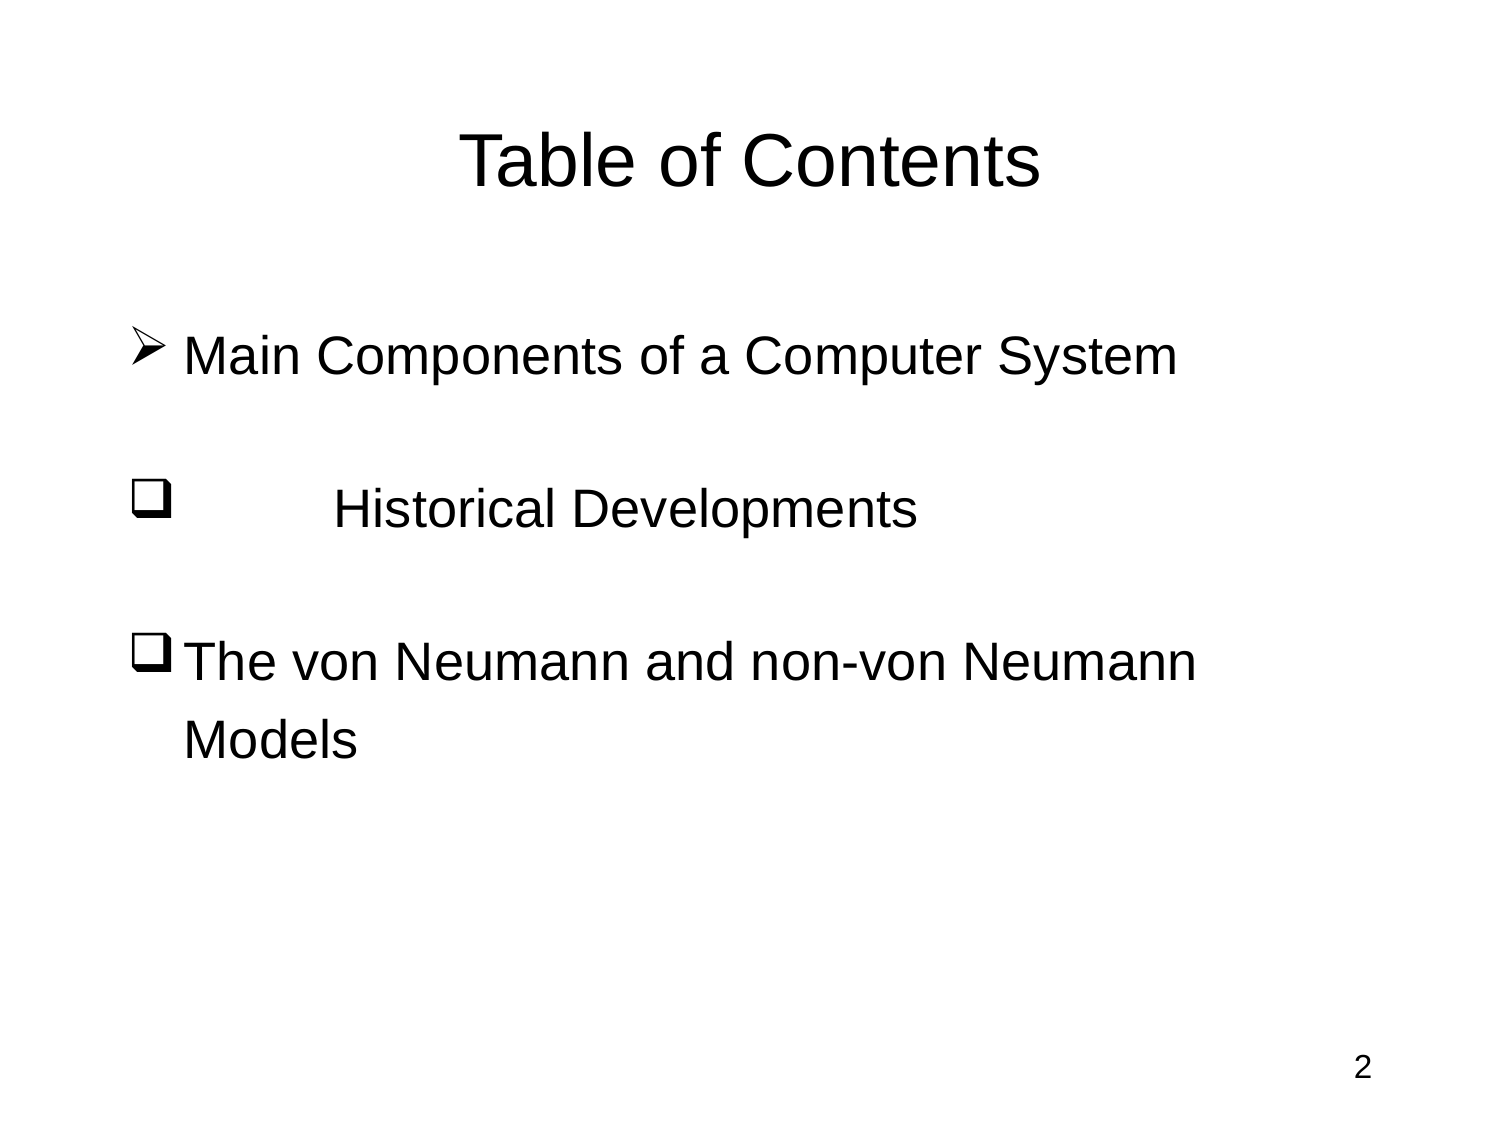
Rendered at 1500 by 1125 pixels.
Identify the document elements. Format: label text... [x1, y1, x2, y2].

title Table of Contents [112, 62, 1388, 251]
slide_number 2 [1074, 1037, 1388, 1113]
list Main Components of a Computer System Historical Developments The von Neumann and non-von Neumann Models [112, 299, 1388, 1001]
